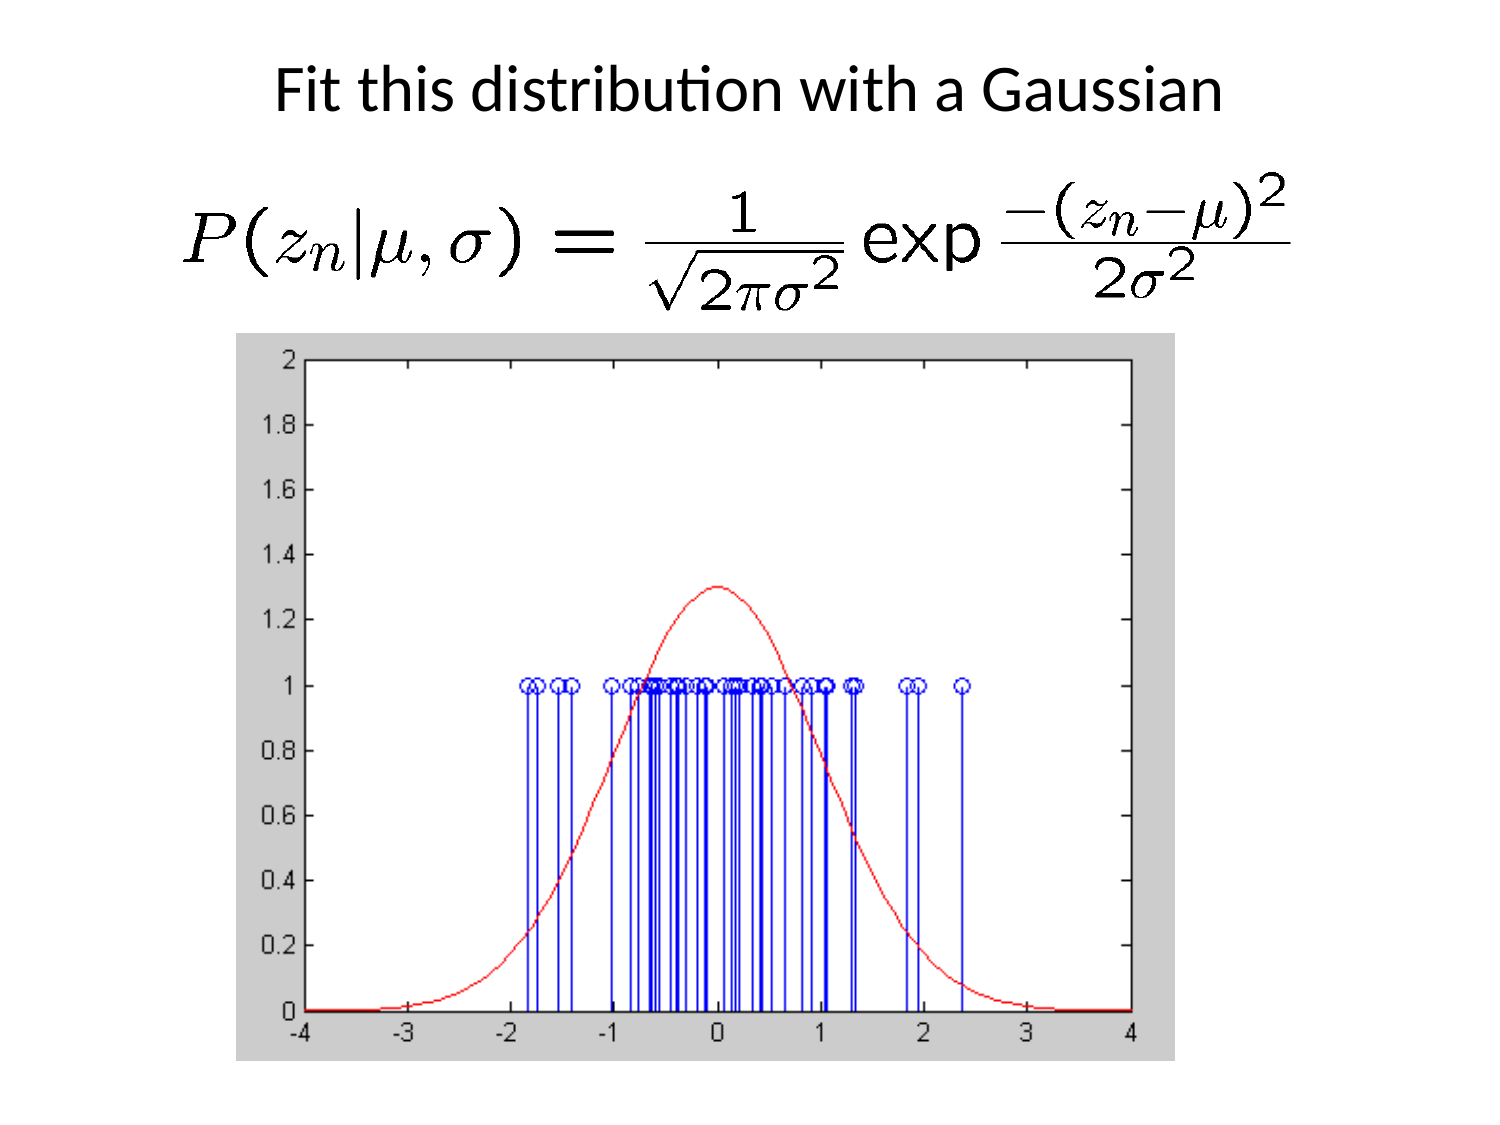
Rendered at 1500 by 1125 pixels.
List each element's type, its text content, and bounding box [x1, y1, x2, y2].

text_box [236, 333, 1176, 1061]
picture [180, 170, 1291, 311]
title Fit this distribution with a Gaussian [112, 19, 1388, 150]
